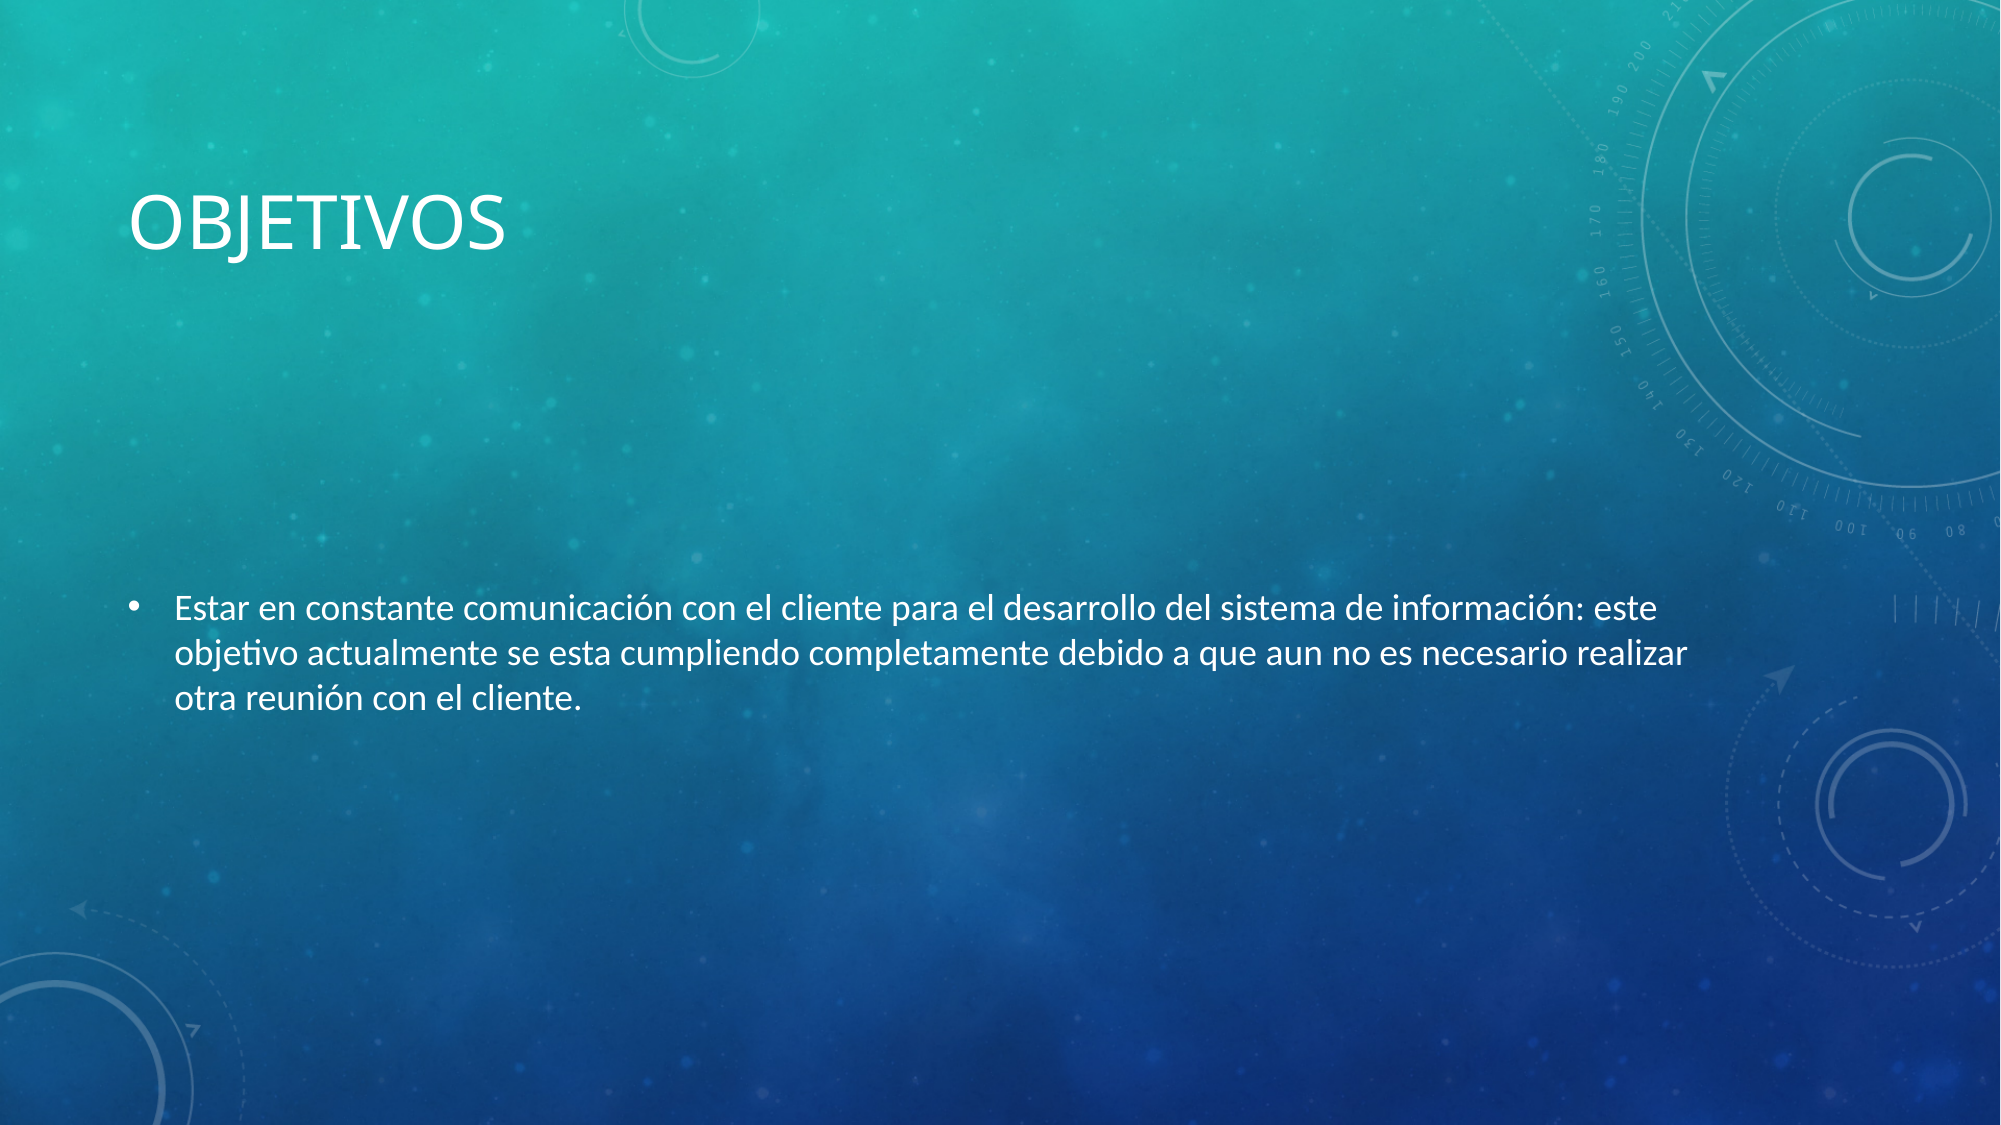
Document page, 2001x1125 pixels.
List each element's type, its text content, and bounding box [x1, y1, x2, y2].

picture [0, 0, 2001, 1125]
title Objetivos [112, 99, 1775, 339]
list Estar en constante comunicación con el cliente para el desarrollo del sistema de información: este objetivo actualmente se esta cumpliendo completamente debido a que aun no es necesario realizar otra reunión con el cliente. [112, 351, 1775, 950]
